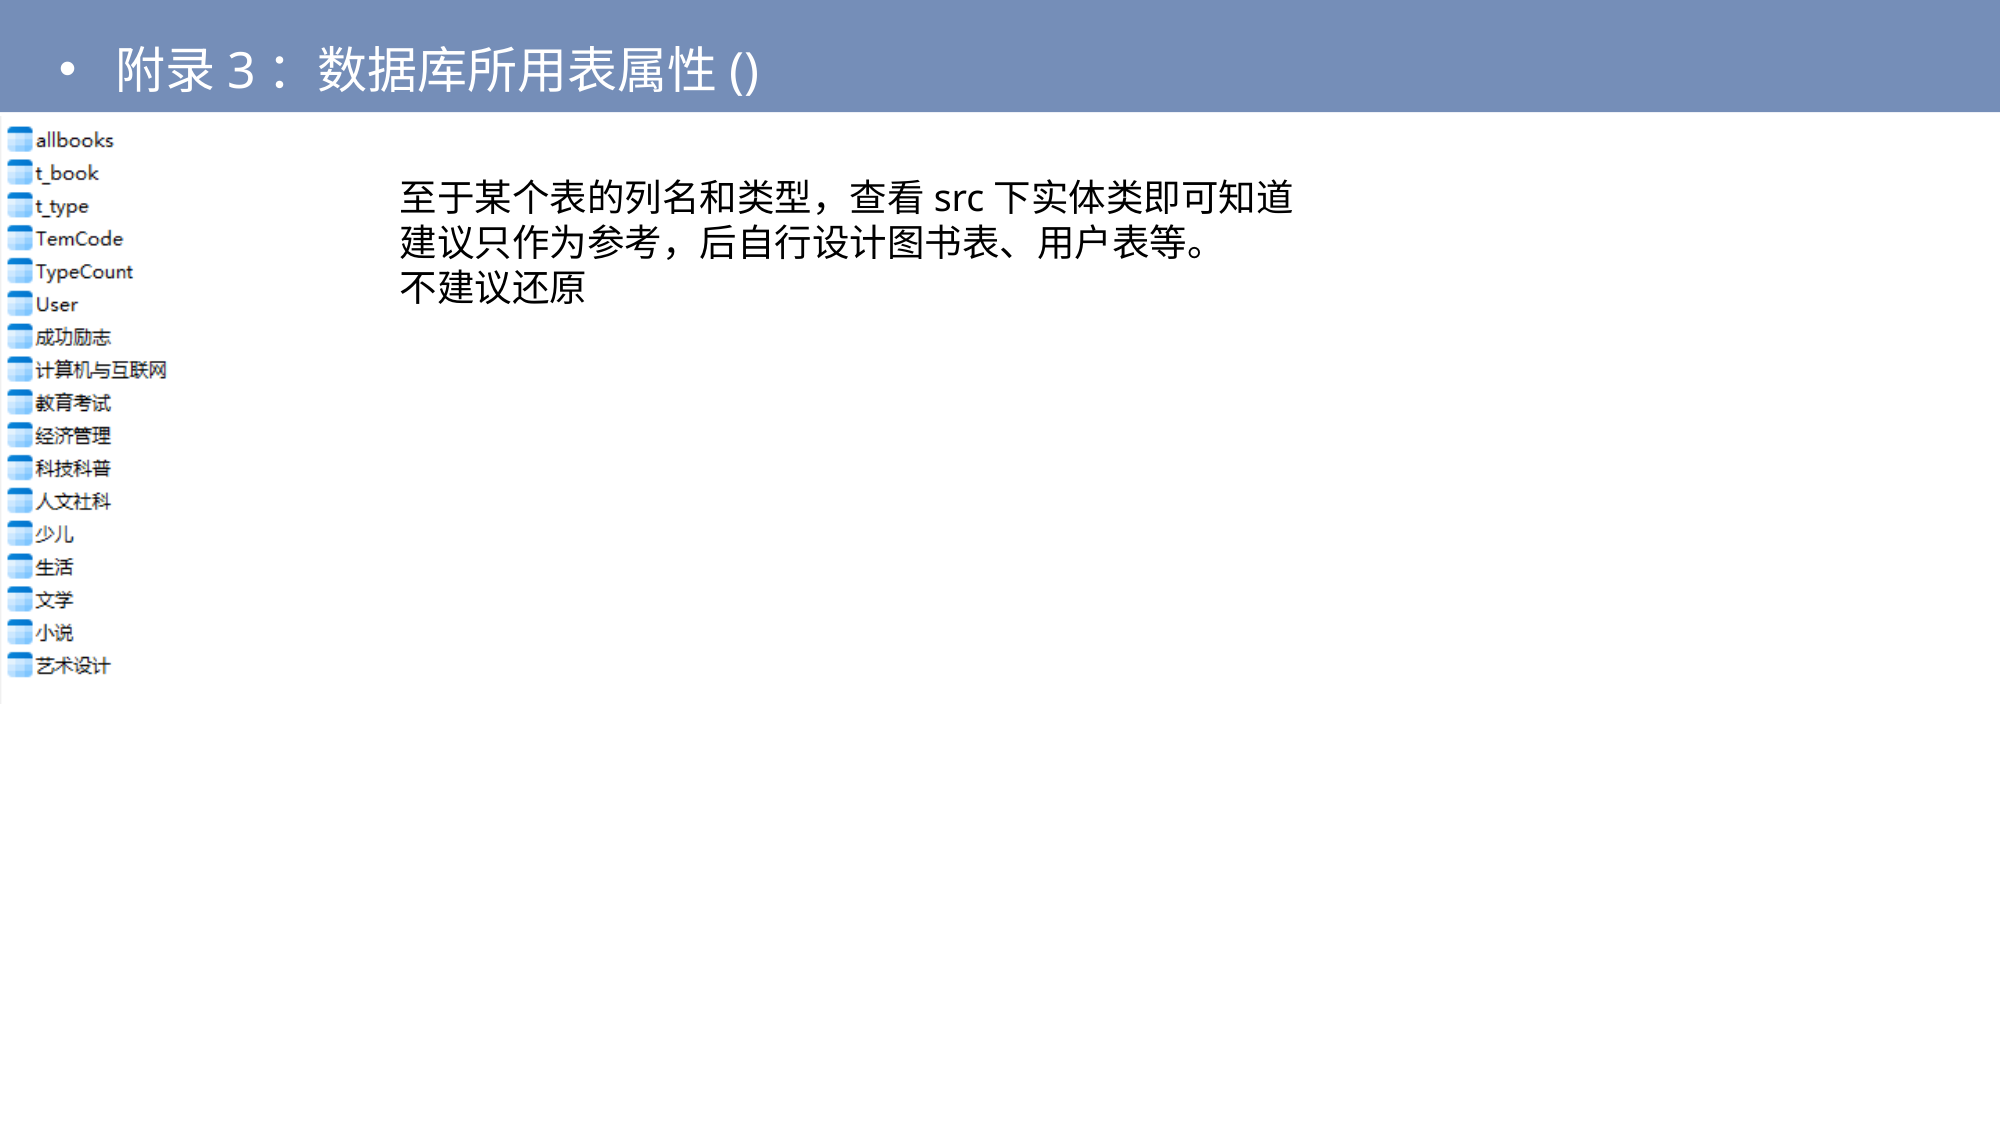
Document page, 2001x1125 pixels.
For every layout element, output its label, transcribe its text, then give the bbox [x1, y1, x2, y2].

text_box 至于某个表的列名和类型，查看src下实体类即可知道 建议只作为参考，后自行设计图书表、用户表等。 不建议还原 [385, 166, 1644, 317]
text_box 附录3：数据库所用表属性() [58, 31, 906, 106]
picture [0, 116, 277, 704]
